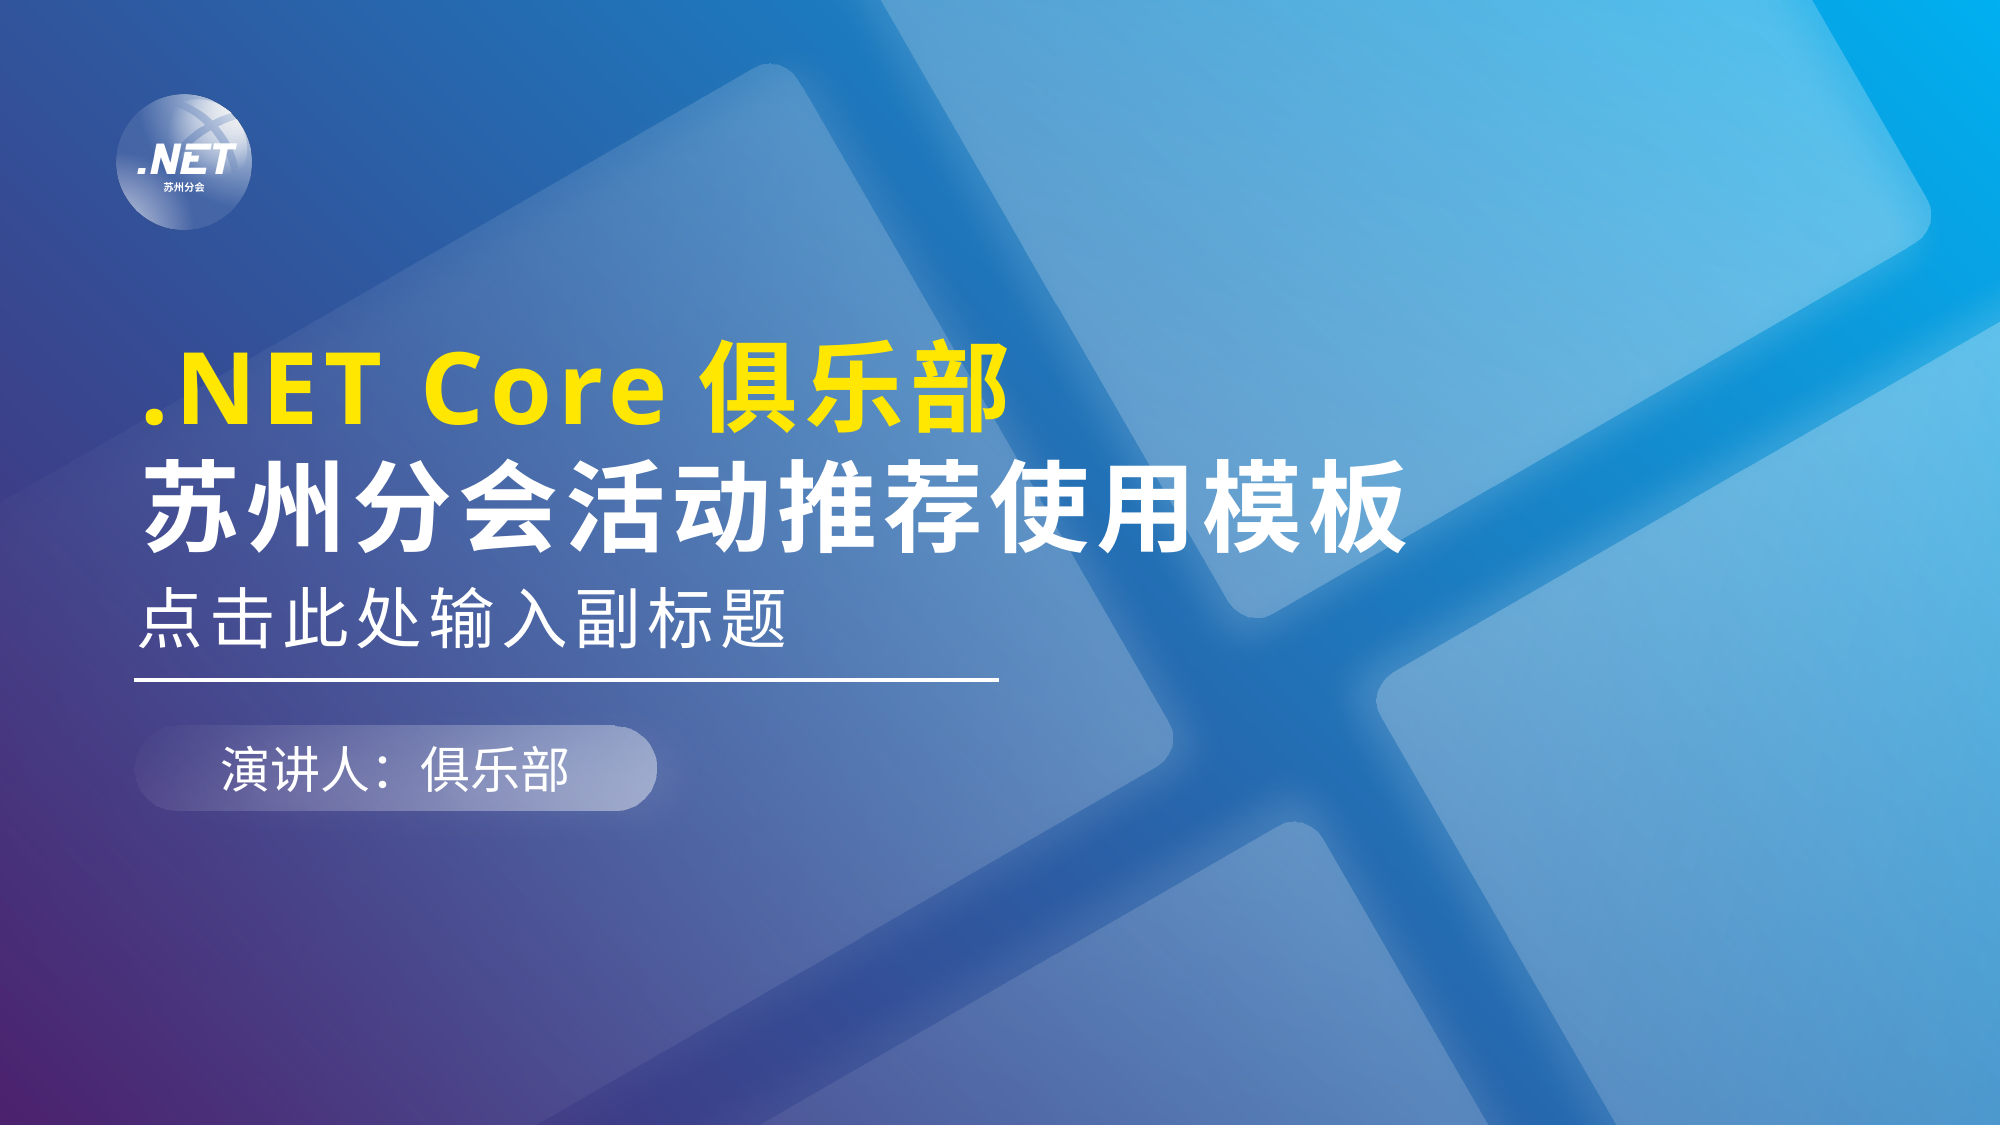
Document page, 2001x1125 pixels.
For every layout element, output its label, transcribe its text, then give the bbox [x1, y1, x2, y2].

picture [115, 93, 252, 231]
text_box [0, 0, 2000, 1125]
text_box 演讲人：俱乐部 [132, 723, 659, 813]
text_box .NET Core俱乐部 苏州分会活动推荐使用模板 [125, 317, 1425, 572]
text_box 点击此处输入副标题 [122, 569, 803, 665]
